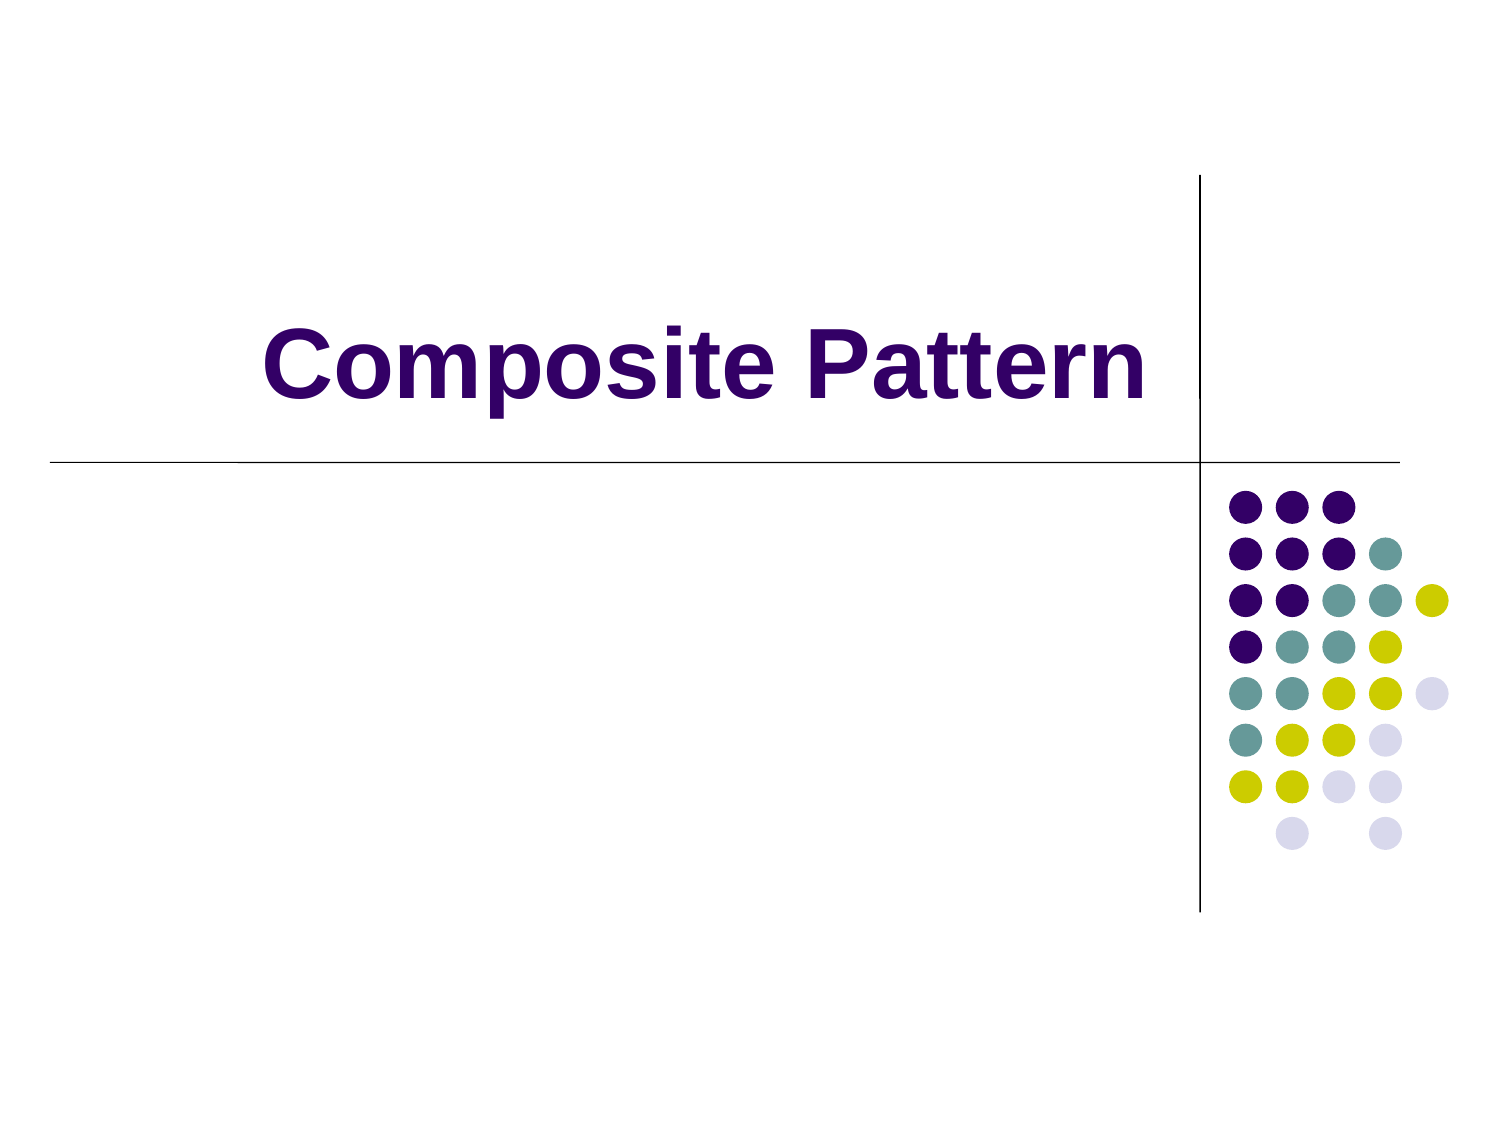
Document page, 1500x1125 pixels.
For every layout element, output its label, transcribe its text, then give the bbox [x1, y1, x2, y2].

title Composite Pattern [51, 76, 1165, 427]
